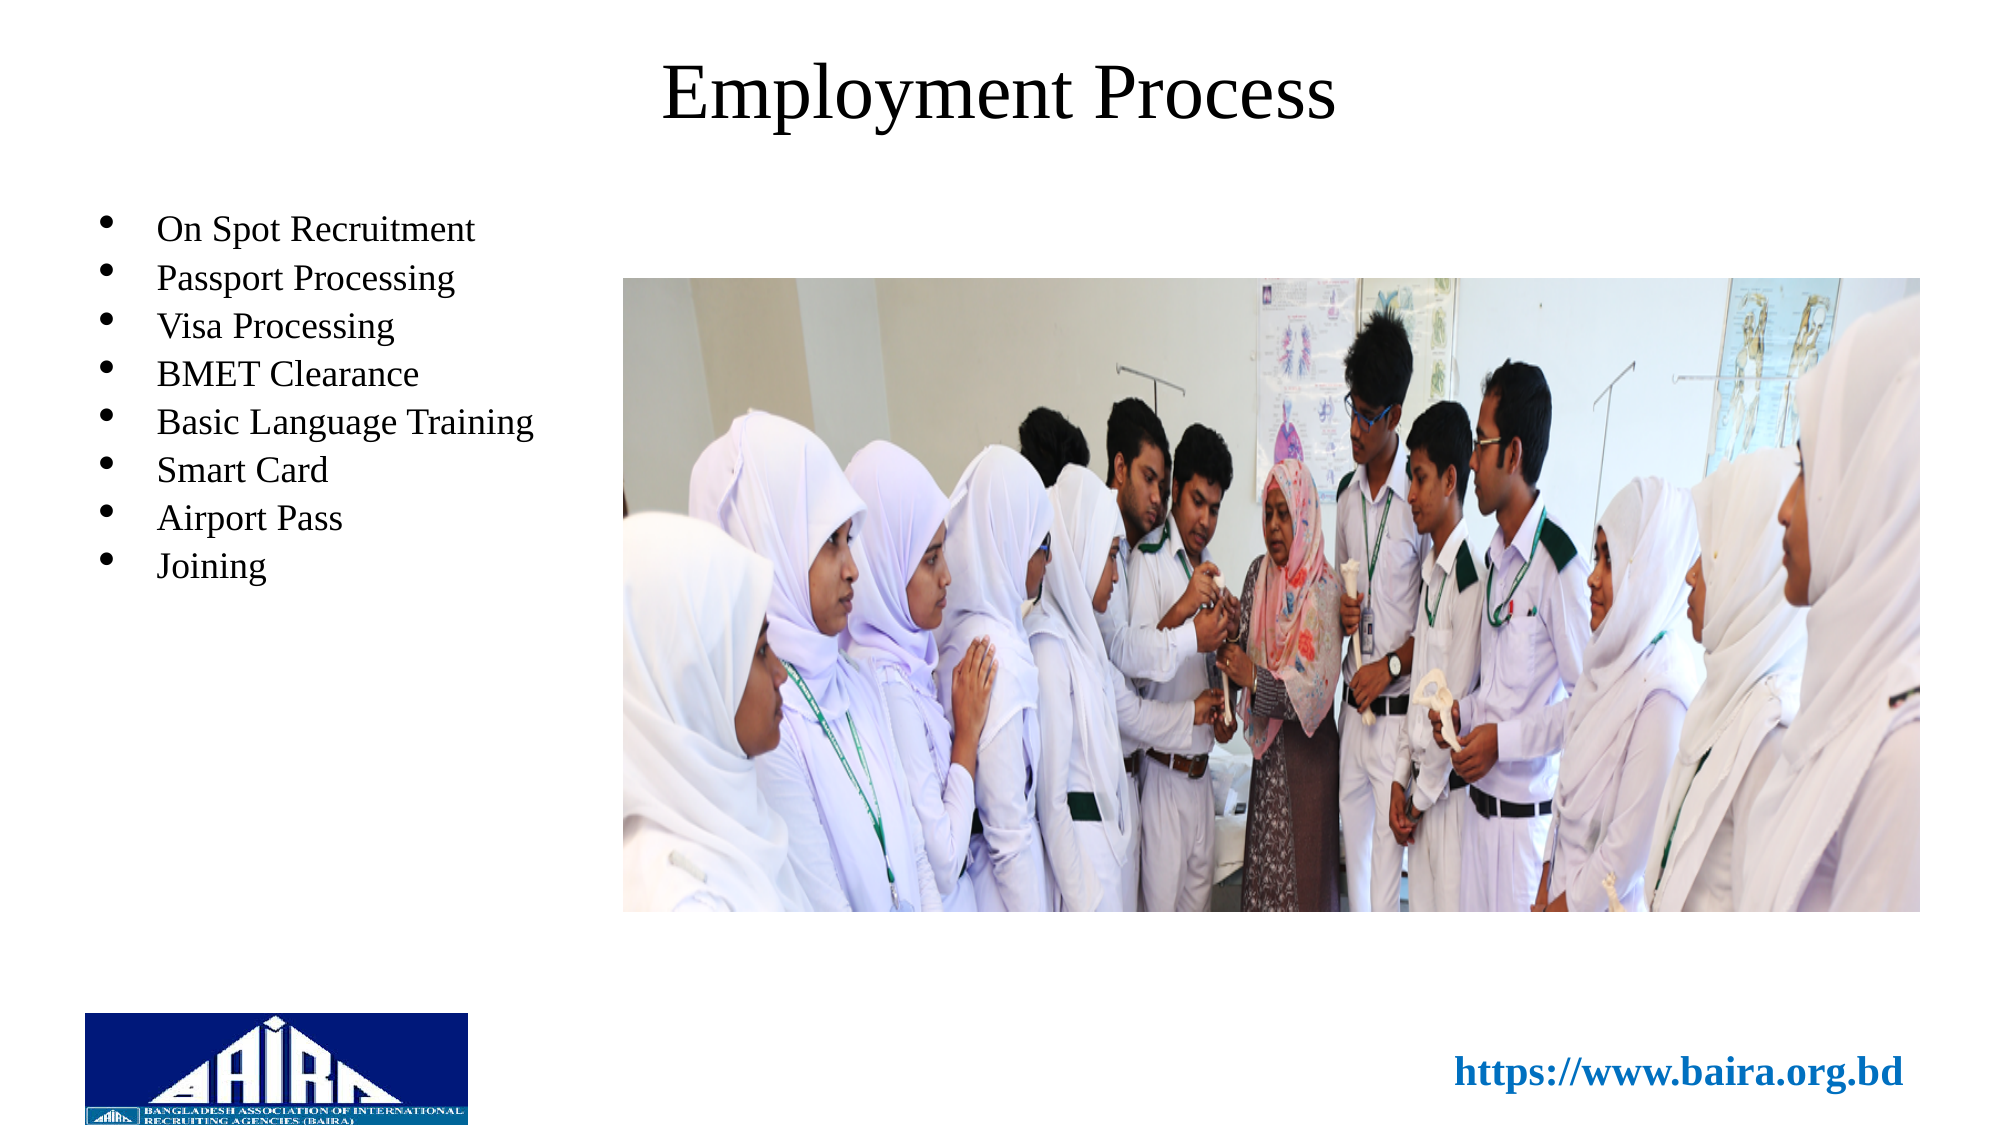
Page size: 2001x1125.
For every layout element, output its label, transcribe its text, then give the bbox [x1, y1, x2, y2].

picture [317, 1118, 324, 1125]
picture [326, 1117, 356, 1125]
title Employment Process [623, 32, 1377, 153]
picture [278, 1117, 290, 1125]
picture [177, 1116, 222, 1125]
picture [623, 278, 1920, 912]
list On Spot Recruitment Passport Processing Visa Processing BMET Clearance Basic Language Training Smart Card Airport Pass Joining [85, 193, 624, 621]
text_box https://www.baira.org.bd [1439, 1036, 1920, 1102]
picture [261, 1117, 271, 1125]
picture [232, 1117, 247, 1125]
picture [85, 1013, 468, 1125]
picture [303, 1117, 315, 1125]
